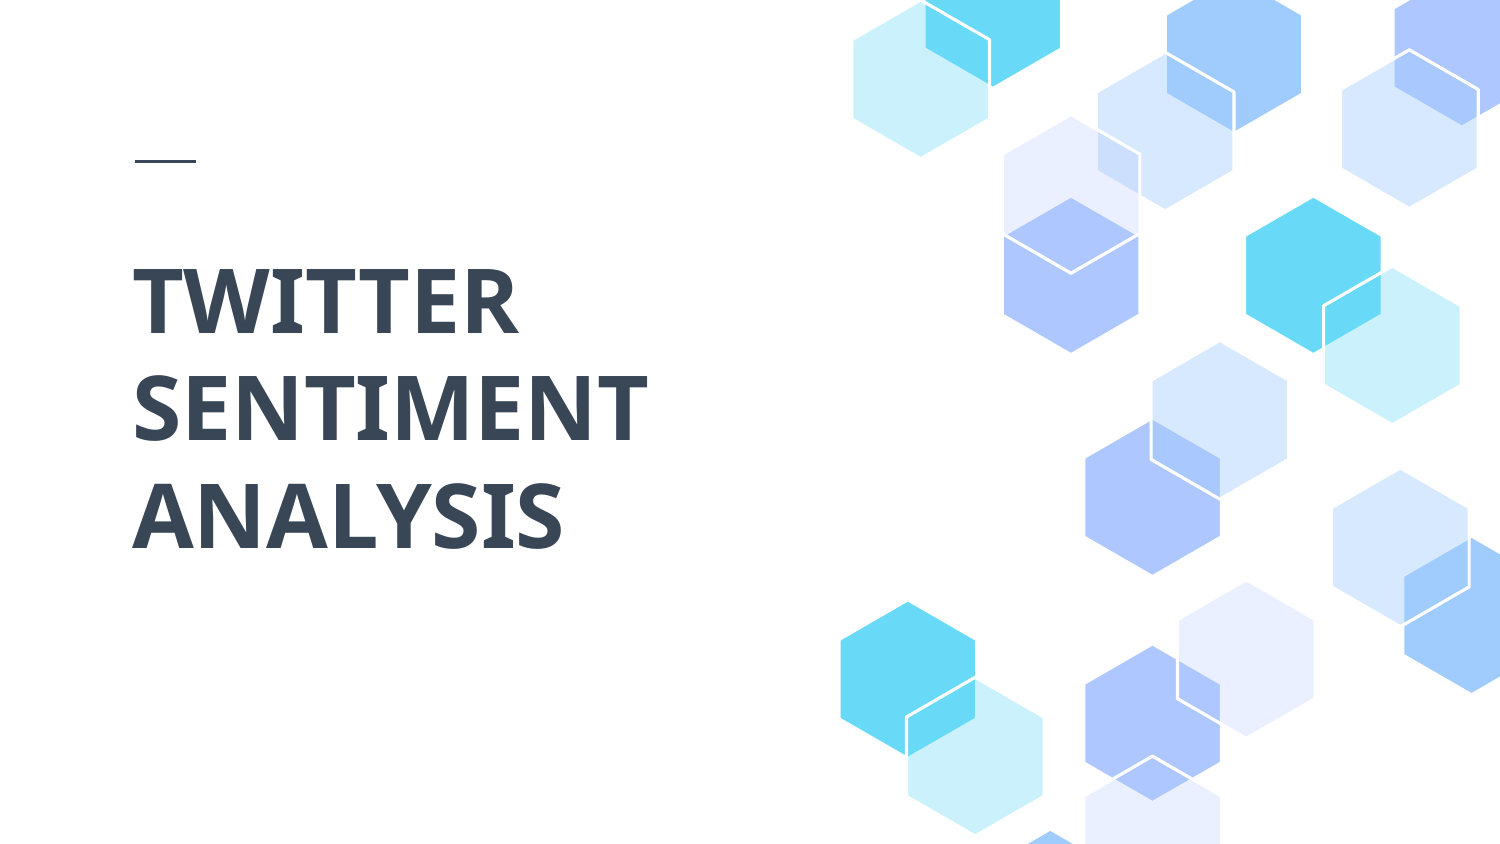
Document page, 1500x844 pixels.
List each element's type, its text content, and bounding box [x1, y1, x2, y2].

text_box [838, 0, 1500, 844]
title TWITTER SENTIMENT ANALYSIS [116, 189, 800, 581]
